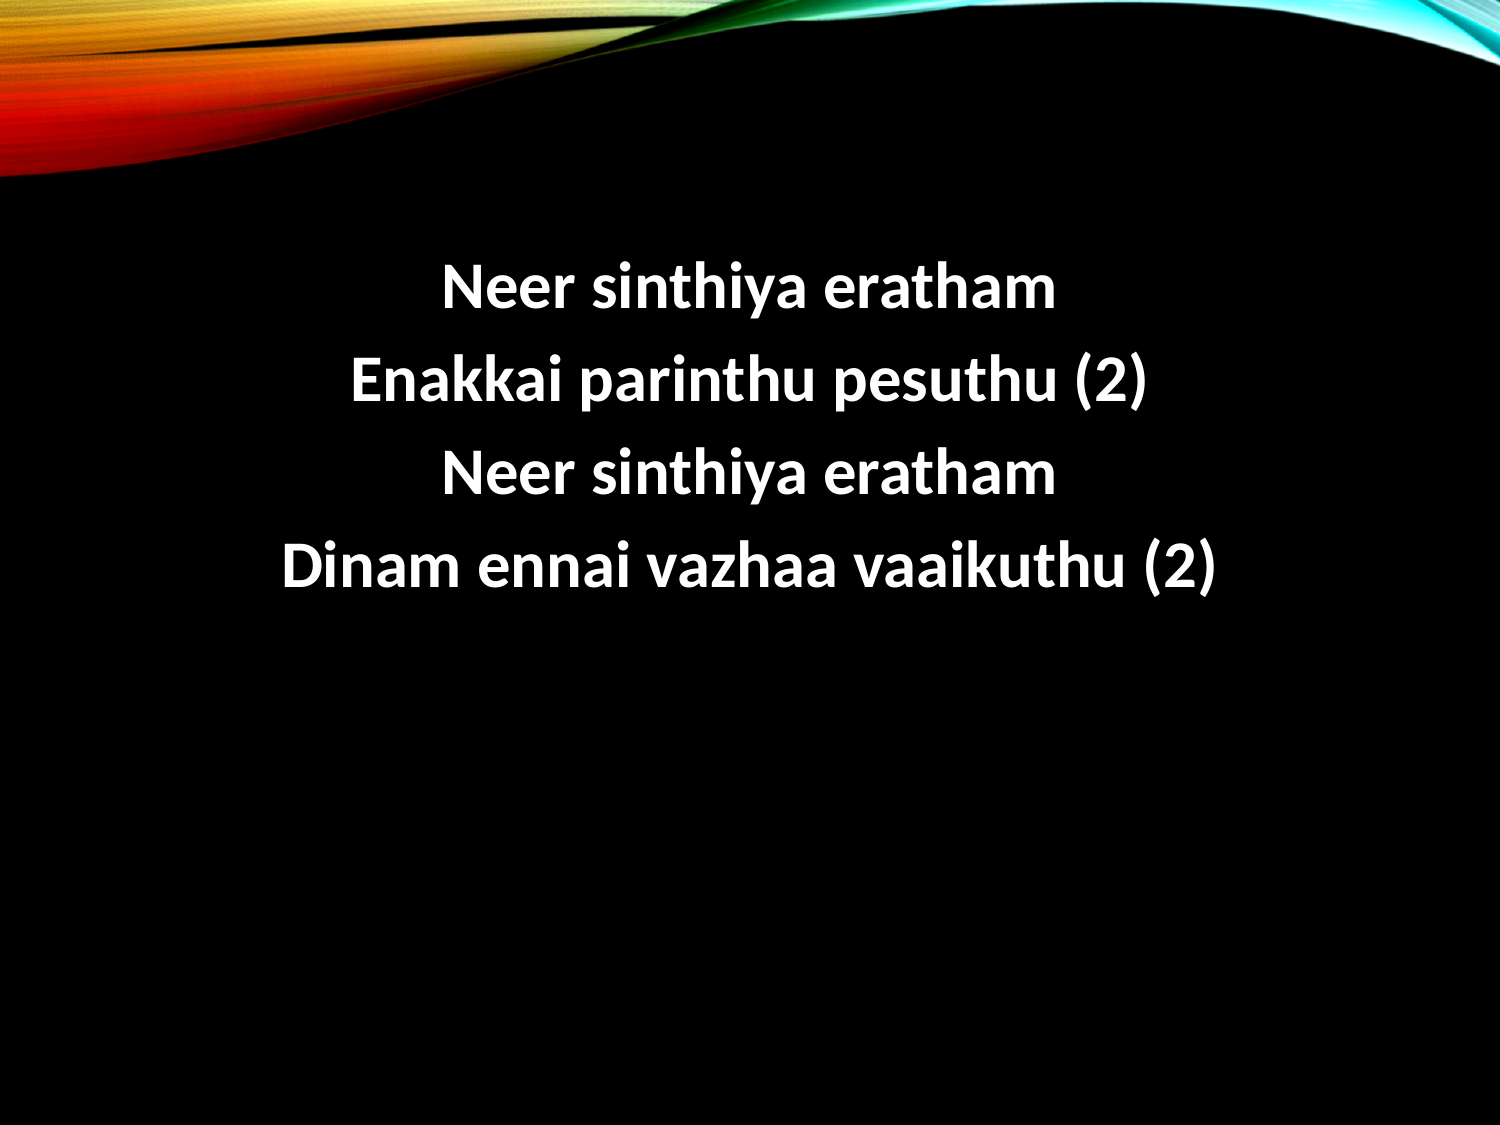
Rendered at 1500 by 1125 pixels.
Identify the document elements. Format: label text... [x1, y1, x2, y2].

list Neer sinthiya eratham Enakkai parinthu pesuthu (2) Neer sinthiya eratham Dinam ennai vazhaa vaaikuthu (2) [75, 50, 1425, 1005]
picture [0, 0, 1500, 178]
